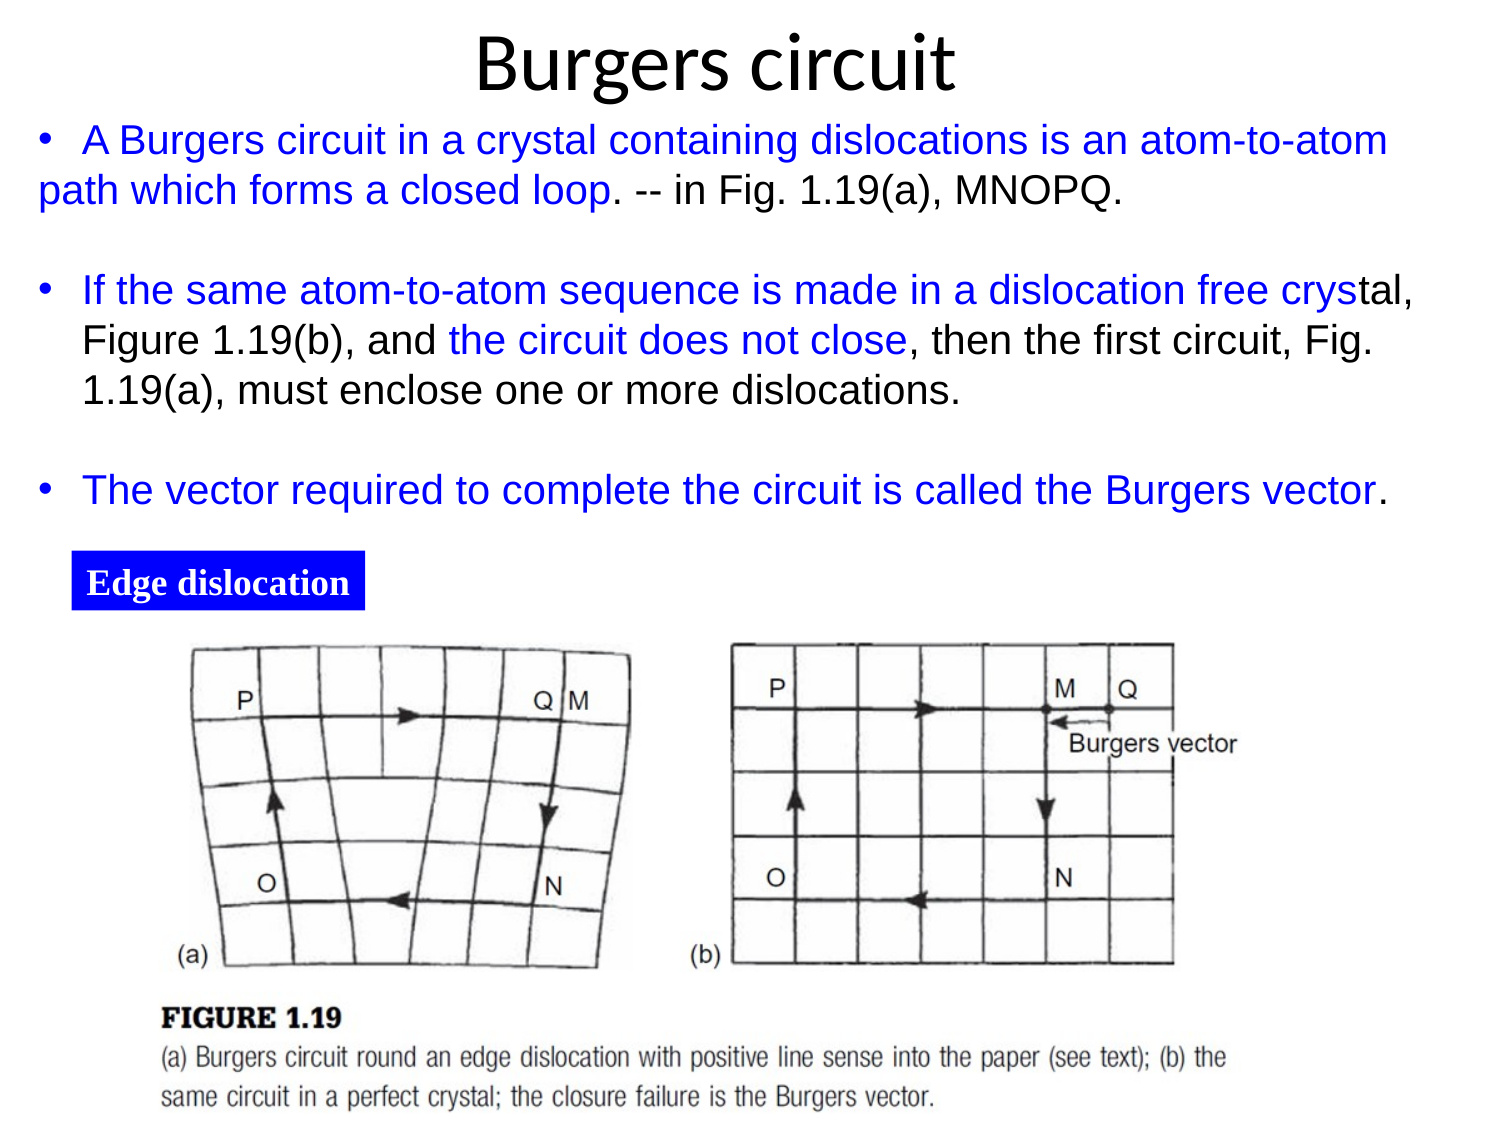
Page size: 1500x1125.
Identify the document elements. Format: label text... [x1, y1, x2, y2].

text_box Burgers circuit [459, 0, 974, 115]
picture [100, 611, 1277, 1125]
text_box A Burgers circuit in a crystal containing dislocations is an atom-to-atom path which forms a closed loop. -- in Fig. 1.19(a), MNOPQ. If the same atom-to-atom sequence is made in a dislocation free crystal, Figure 1.19(b), and the circuit does not close, then the first circuit, Fig. 1.19(a), must enclose one or more dislocations. The vector required to complete the circuit is called the Burgers vector. [23, 105, 1465, 521]
text_box Edge dislocation [71, 550, 366, 611]
